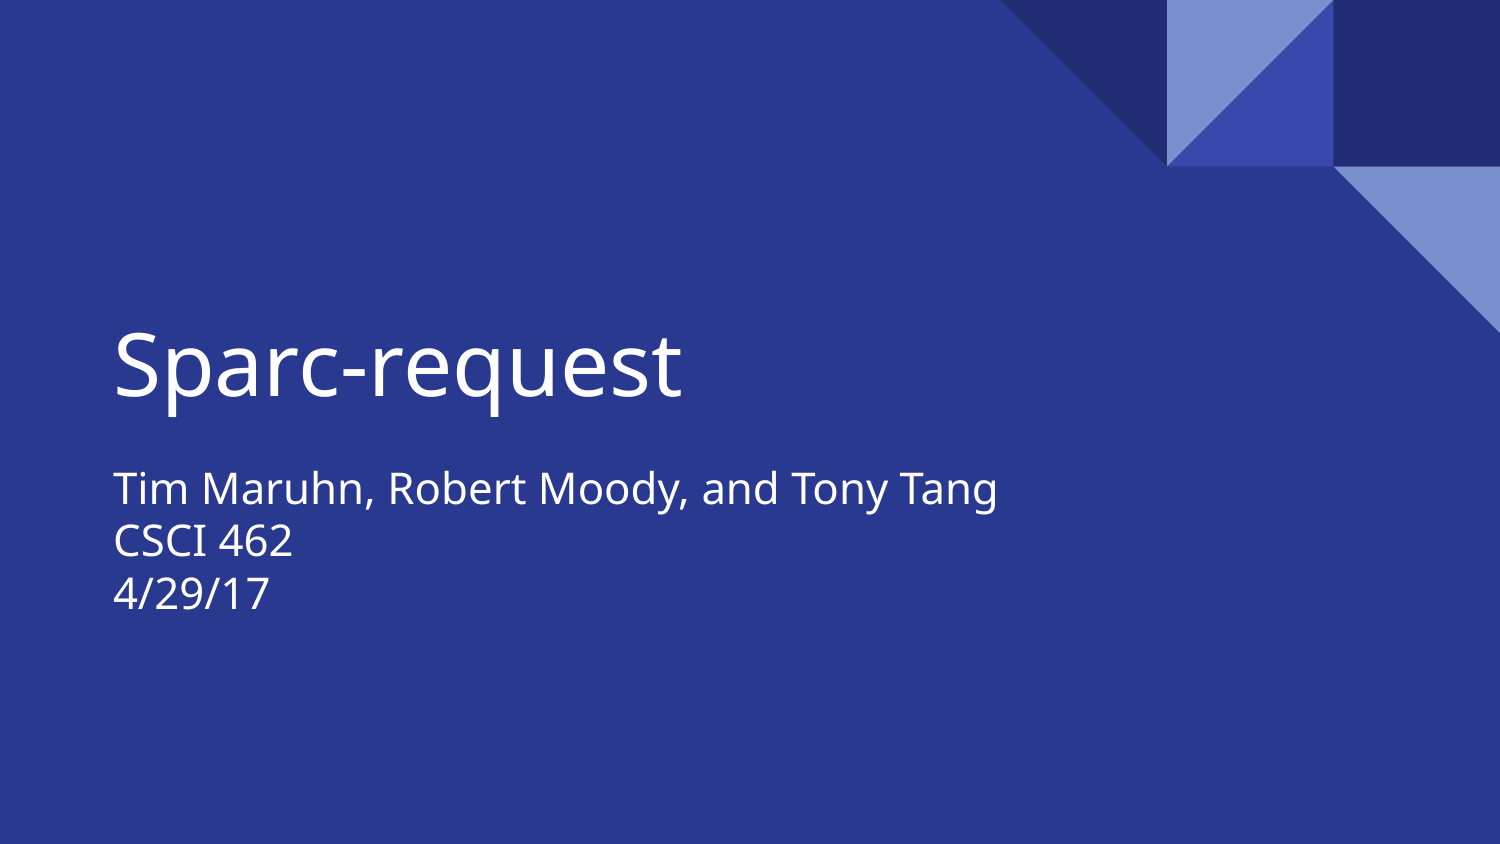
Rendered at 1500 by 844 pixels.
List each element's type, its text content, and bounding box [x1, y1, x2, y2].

subtitle Tim Maruhn, Robert Moody, and Tony Tang CSCI 462 4/29/17 [98, 445, 1447, 517]
title Sparc-request [98, 291, 1447, 429]
